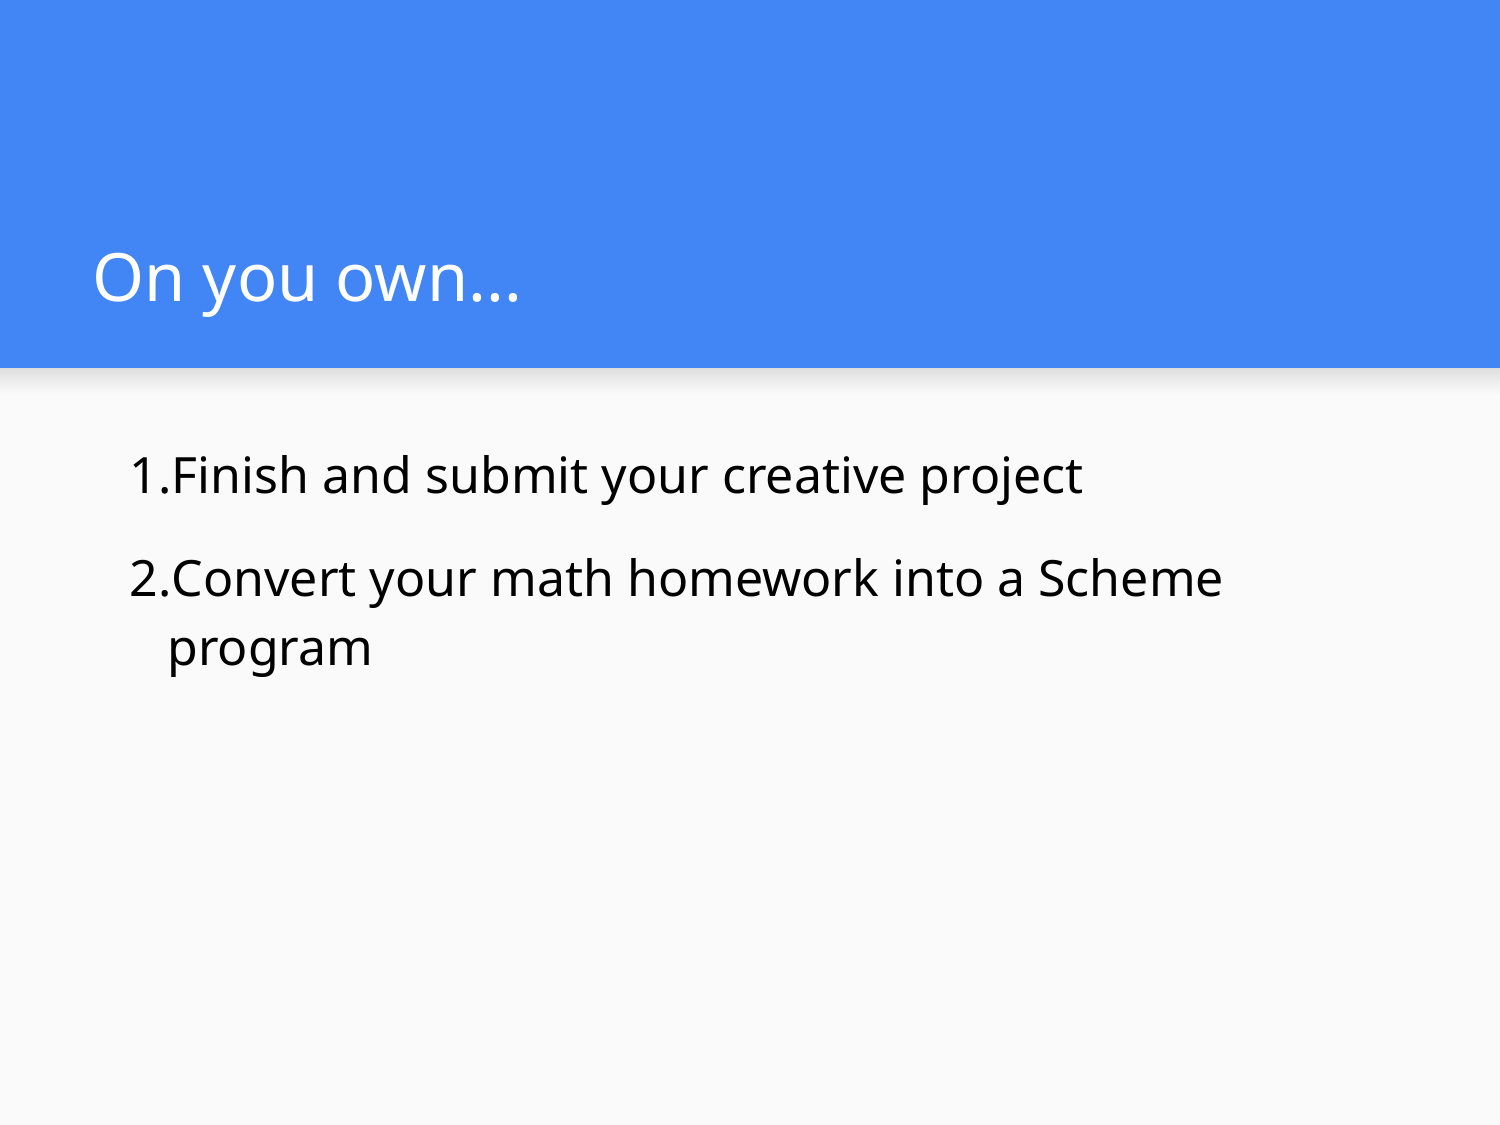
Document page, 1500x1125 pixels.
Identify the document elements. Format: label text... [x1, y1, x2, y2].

list Finish and submit your creative project Convert your math homework into a Scheme program [77, 419, 1427, 1013]
title On you own... [77, 161, 1427, 330]
